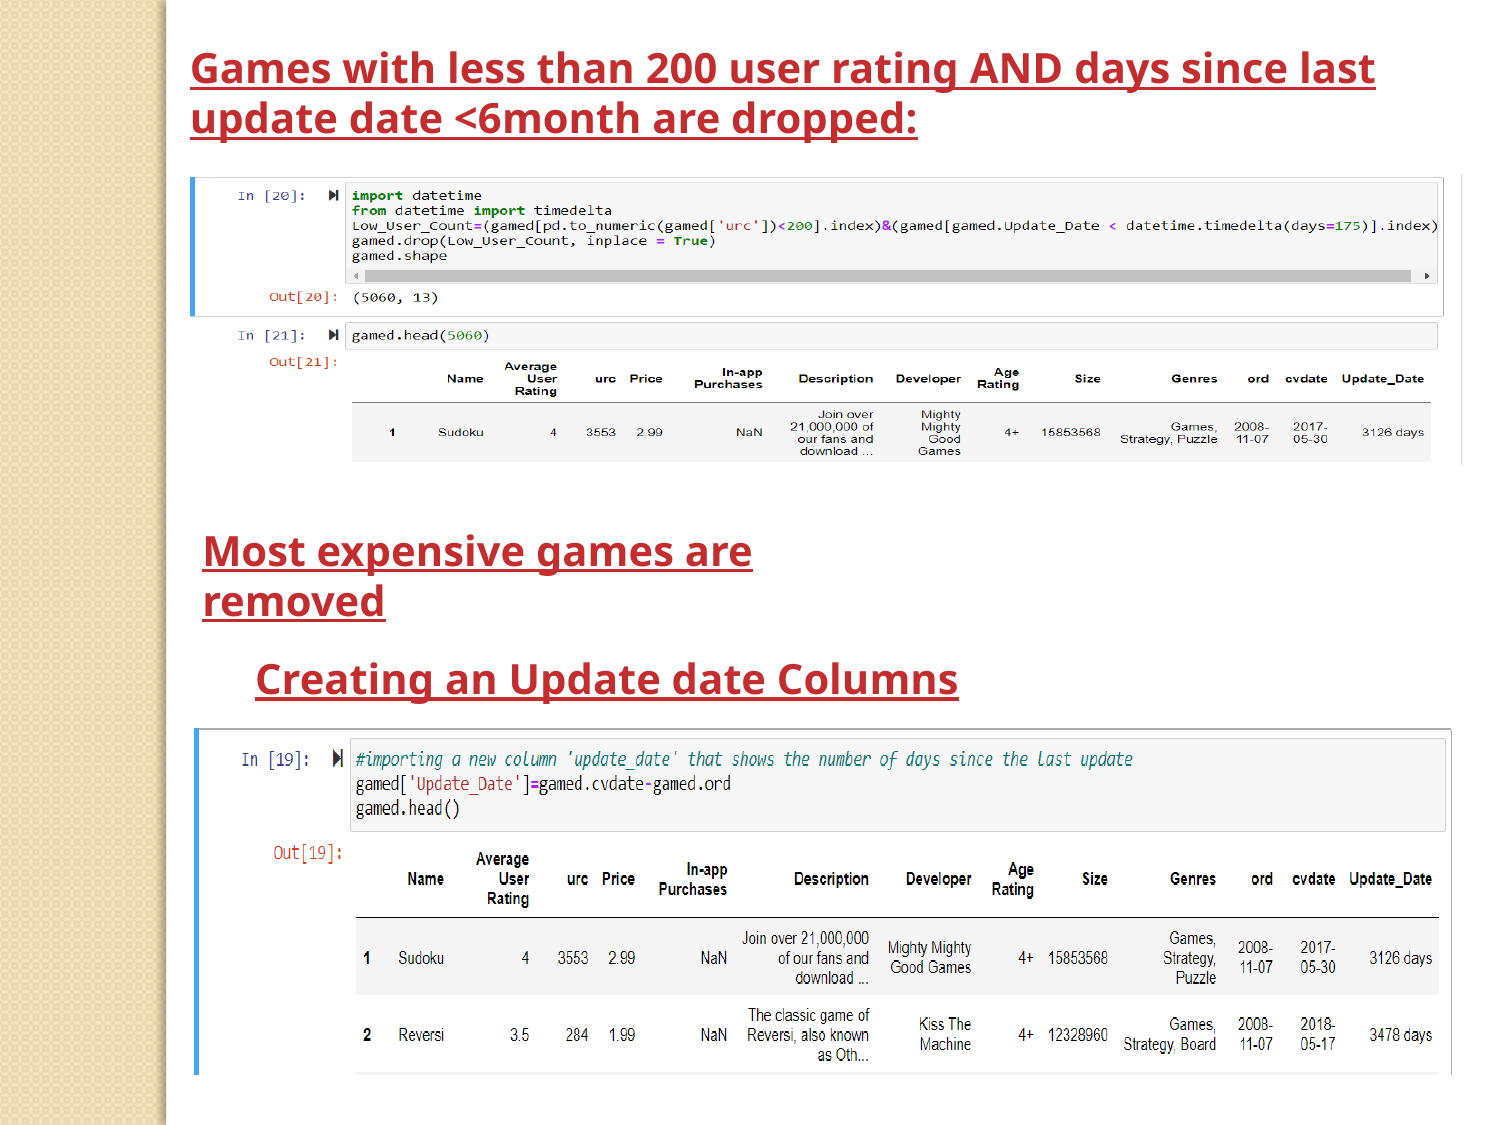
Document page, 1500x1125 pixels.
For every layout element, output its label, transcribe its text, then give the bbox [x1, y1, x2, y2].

picture [174, 174, 1463, 466]
text_box Games with less than 200 user rating AND days since last update date <6month are dropped: [174, 34, 1448, 150]
picture [187, 724, 1463, 1076]
picture [0, 0, 166, 1125]
text_box Creating an Update date Columns [240, 645, 974, 710]
text_box Most expensive games are removed [187, 517, 938, 632]
